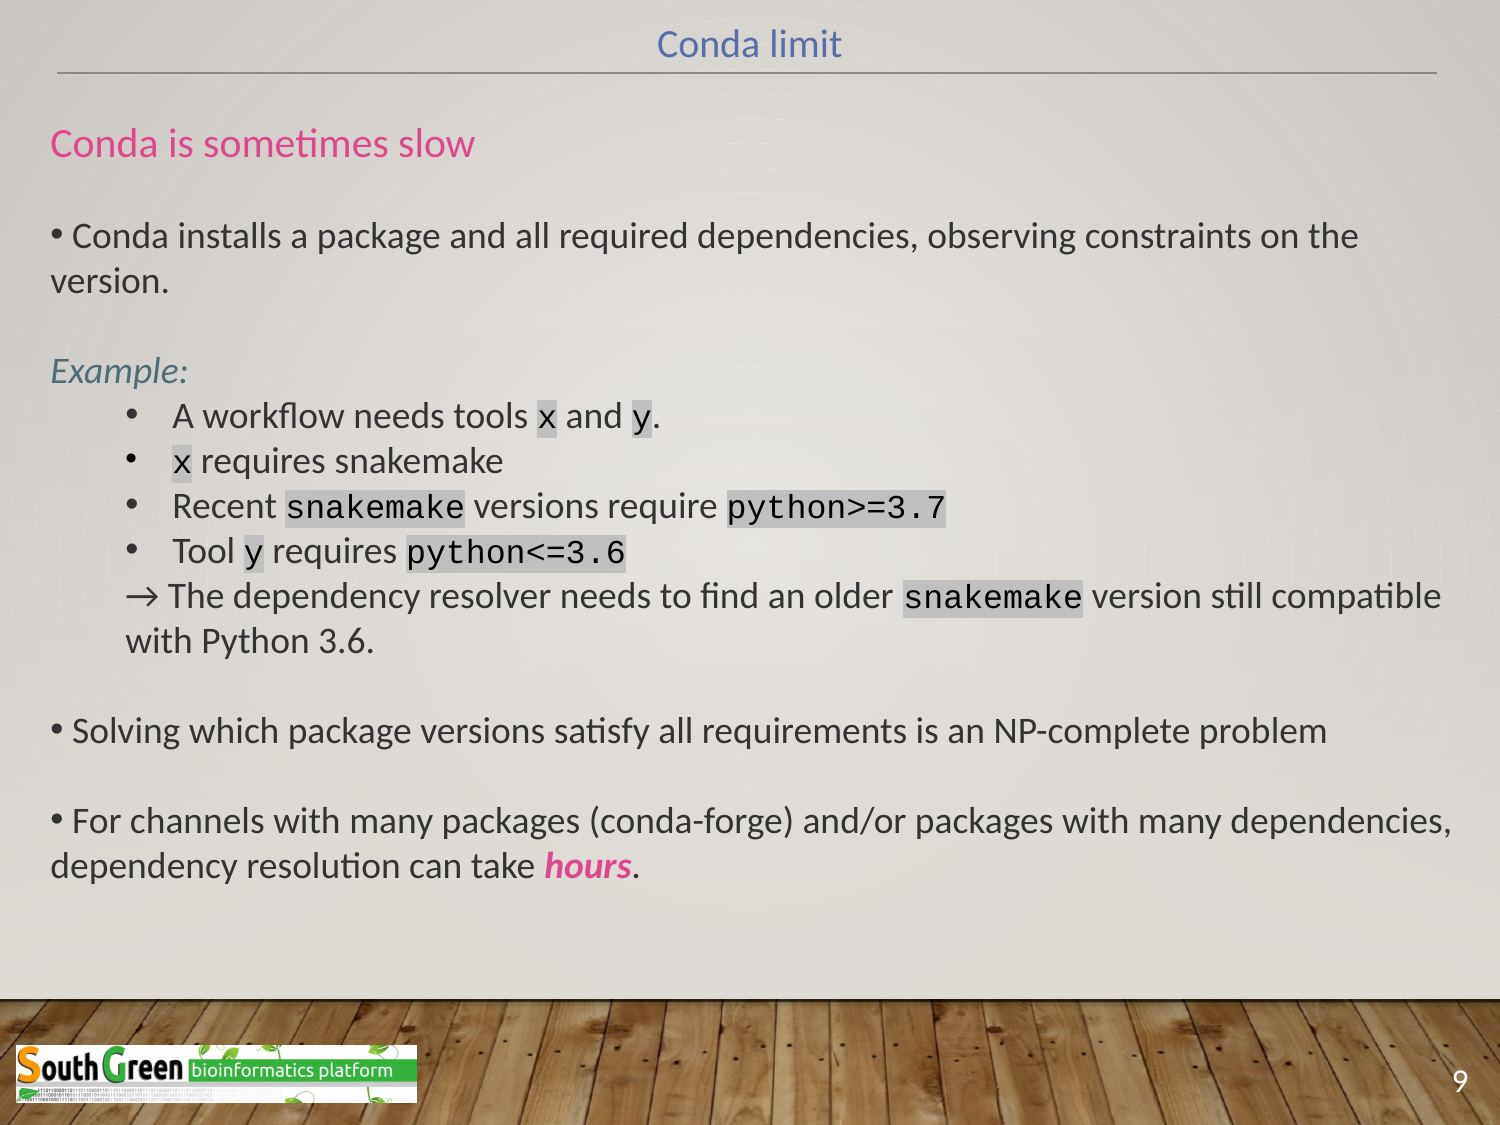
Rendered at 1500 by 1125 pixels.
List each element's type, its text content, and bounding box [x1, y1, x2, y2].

list Conda limit [0, 0, 1500, 73]
text_box Conda is sometimes slow Conda installs a package and all required dependencies, observing constraints on the version. Example: A workflow needs tools x and y. x requires snakemake Recent snakemake versions require python>=3.7 Tool y requires python<=3.6 → The dependency resolver needs to find an older snakemake version still compatible with Python 3.6. Solving which package versions satisfy all requirements is an NP-complete problem For channels with many packages (conda-forge) and/or packages with many dependencies, dependency resolution can take hours. [35, 108, 1484, 973]
picture [0, 999, 1500, 1125]
slide_number 9 [1369, 1051, 1484, 1105]
